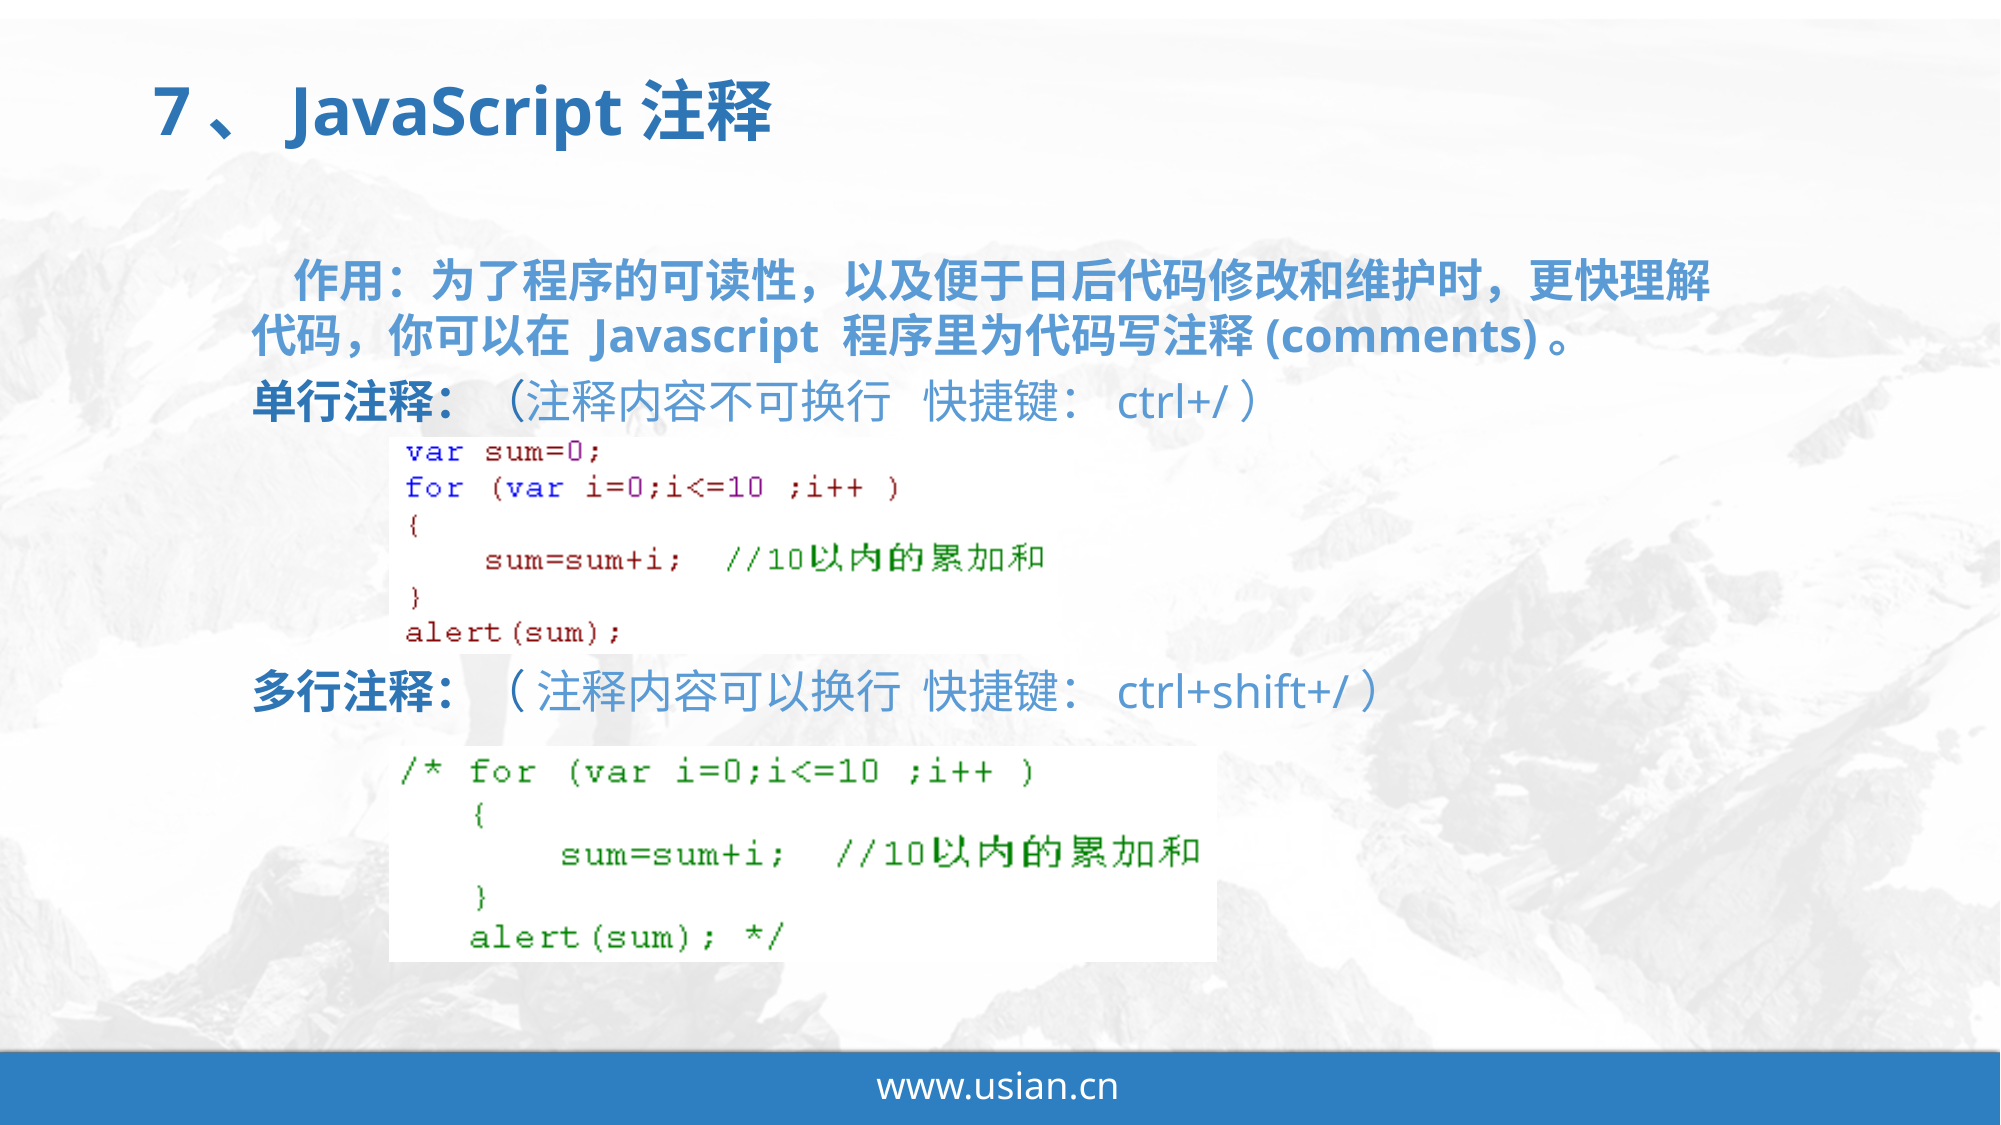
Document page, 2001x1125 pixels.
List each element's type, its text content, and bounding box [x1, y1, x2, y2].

title 7、JavaScript注释 [138, 59, 1202, 168]
picture [0, 0, 2001, 1125]
text_box 作用：为了程序的可读性，以及便于日后代码修改和维护时，更快理解代码，你可以在 Javascript 程序里为代码写注释(comments)。 单行注释：（注释内容不可换行 快捷键：ctrl+/） 多行注释：（ 注释内容可以换行 快捷键：ctrl+shift+/） [236, 243, 1760, 804]
